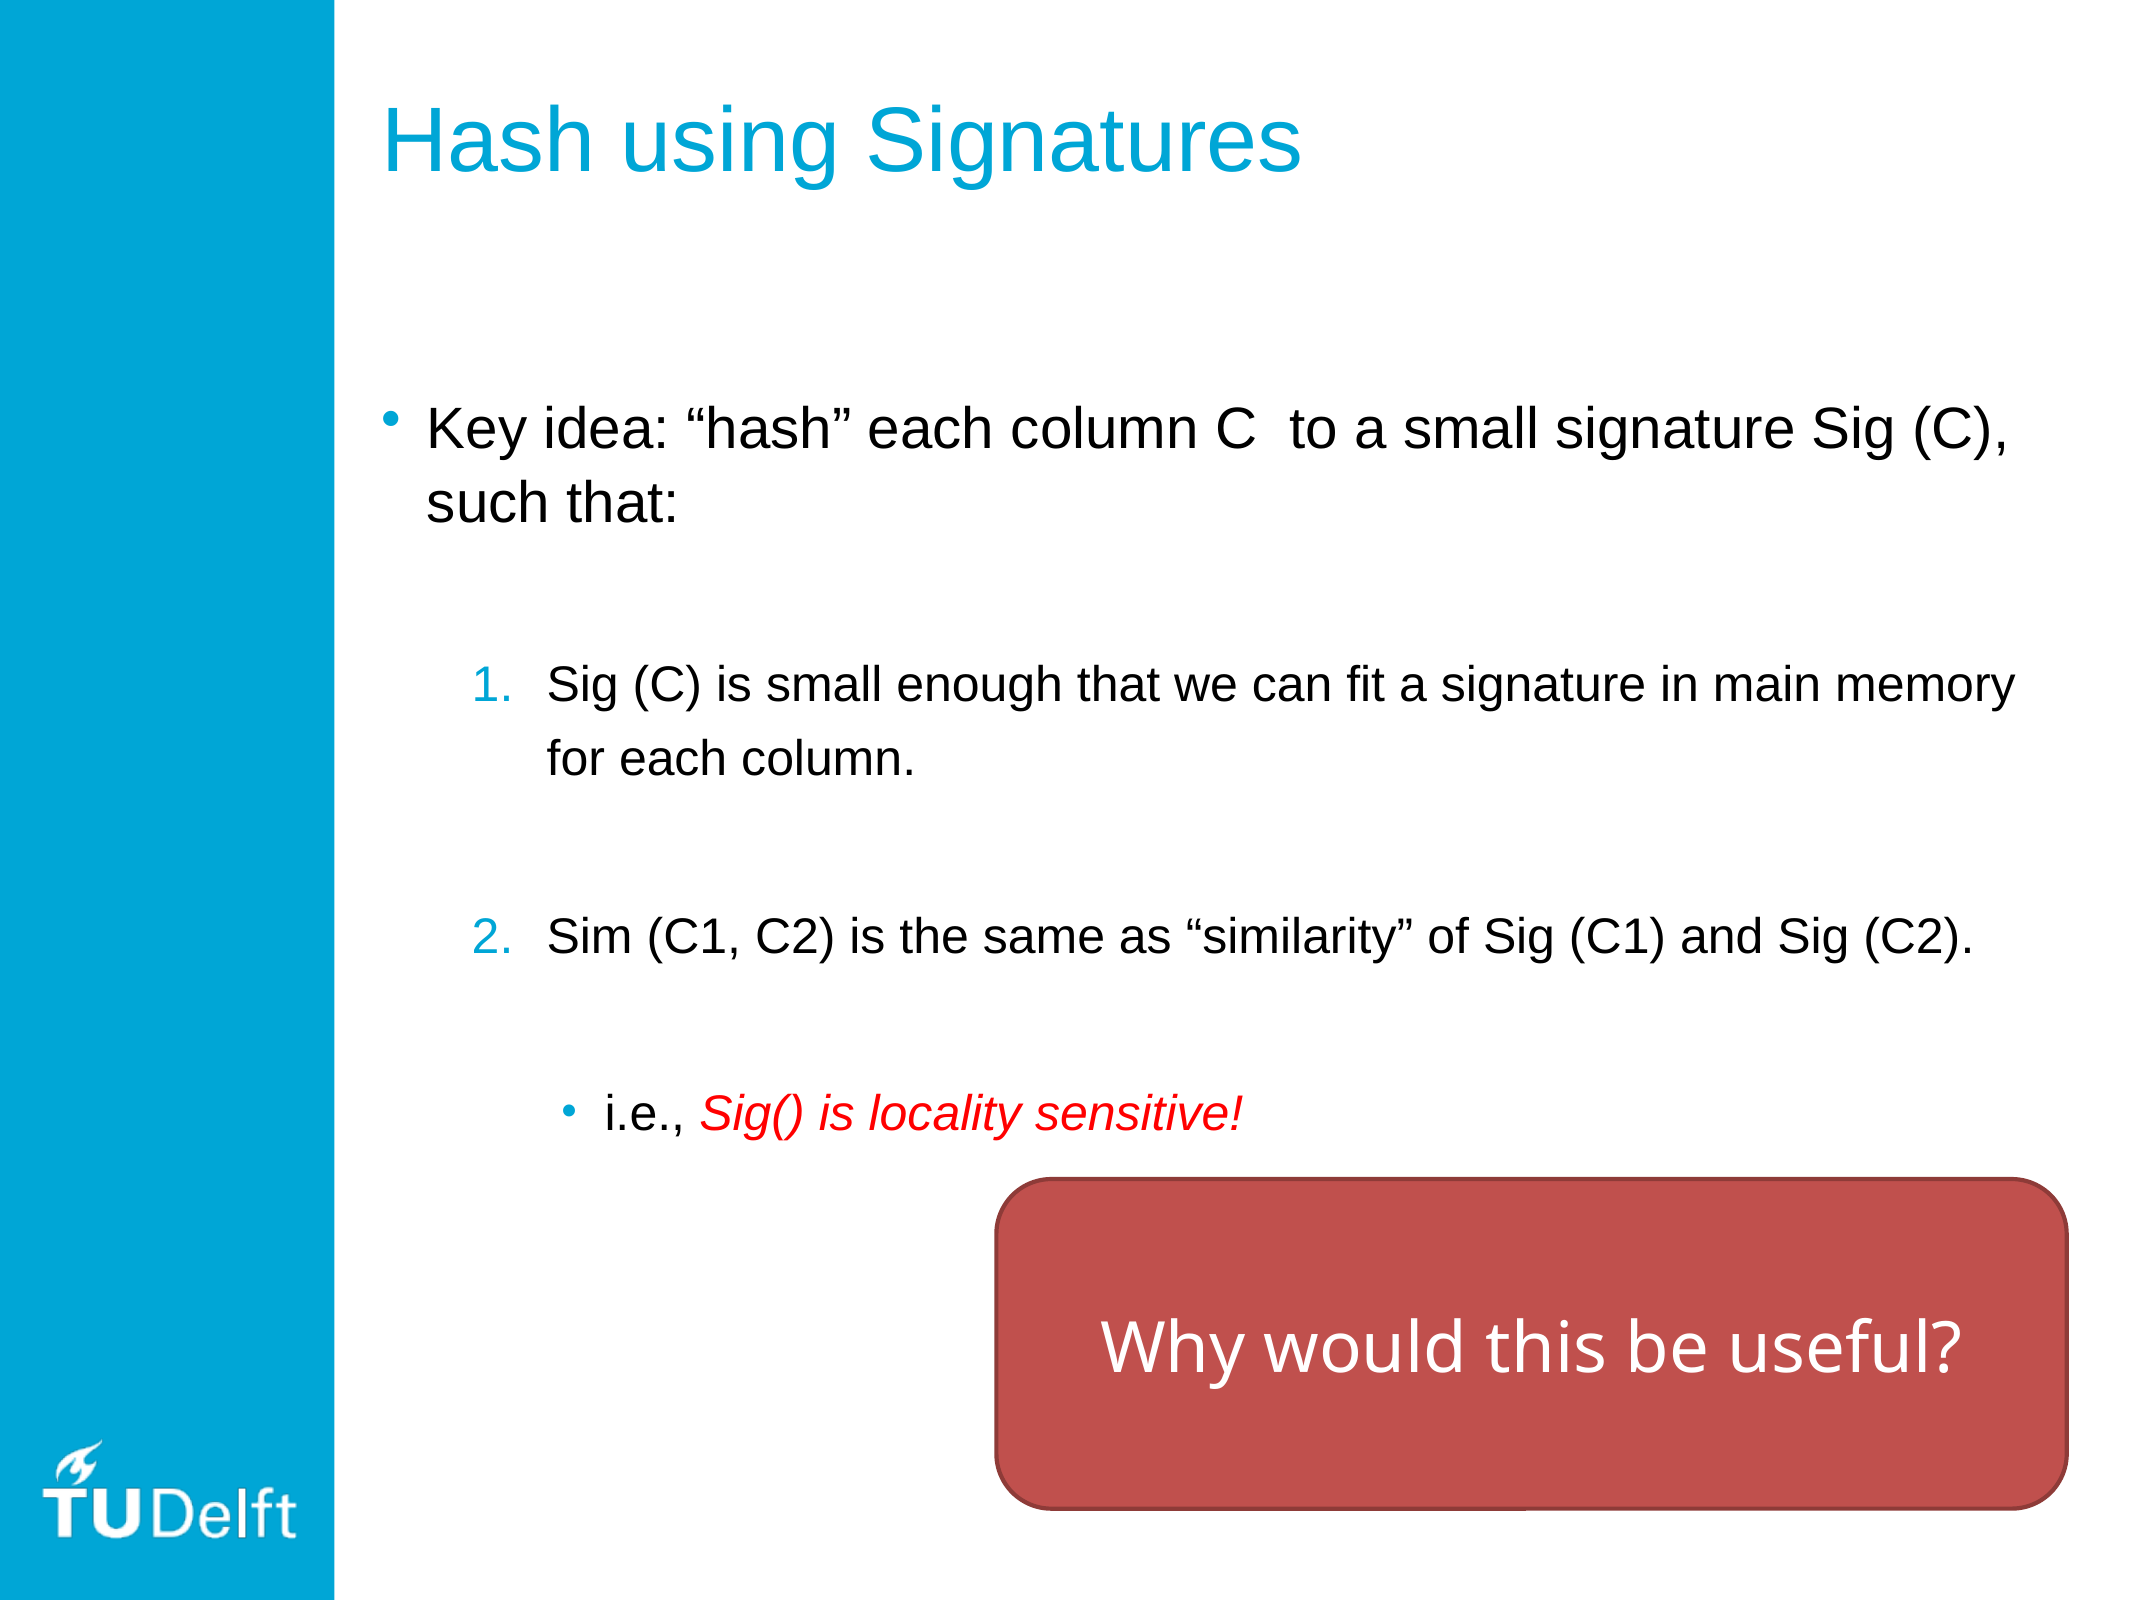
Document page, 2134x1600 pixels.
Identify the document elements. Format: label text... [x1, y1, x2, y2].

list Key idea: “hash” each column C to a small signature Sig (C), such that: Sig (C) is small enough that we can fit a signature in main memory for each column. Sim (C1, C2) is the same as “similarity” of Sig (C1) and Sig (C2). i.e., Sig() is locality sensitive! [381, 386, 2024, 1509]
title Hash using Signatures [381, 79, 2024, 328]
text_box Why would this be useful? [994, 1176, 2069, 1511]
